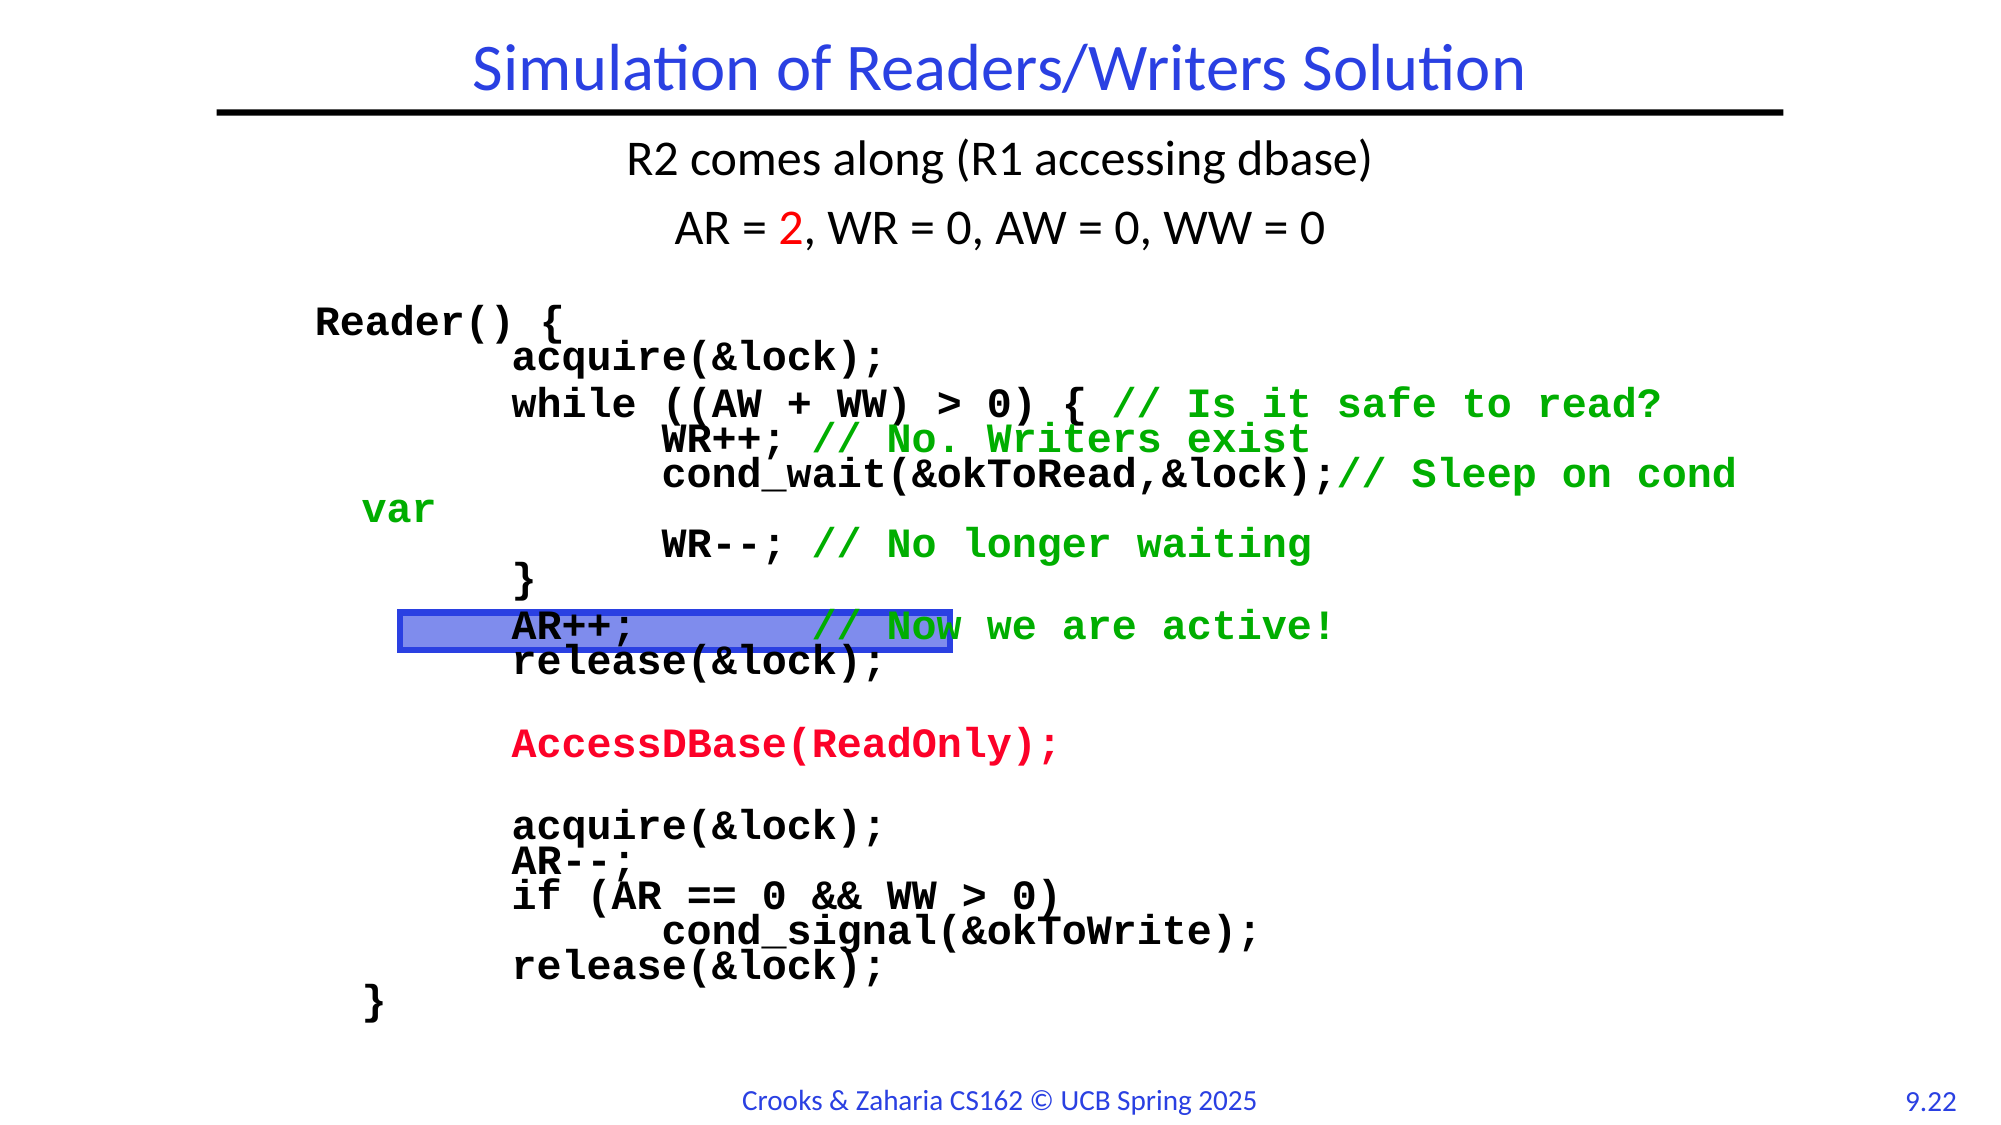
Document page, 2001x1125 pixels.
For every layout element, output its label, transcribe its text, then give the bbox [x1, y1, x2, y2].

title Simulation of Readers/Writers Solution [0, 24, 2000, 113]
list R2 comes along (R1 accessing dbase) AR = 2, WR = 0, AW = 0, WW = 0 [350, 125, 1650, 299]
text_box Reader() { acquire(&lock); while ((AW + WW) > 0) { // Is it safe to read? WR++; // No. Writers exist cond_wait(&okToRead,&lock);// Sleep on cond var WR--; // No longer waiting } AR++; // Now we are active! release(&lock); AccessDBase(ReadOnly); acquire(&lock); AR--; if (AR == 0 && WW > 0) cond_signal(&okToWrite); release(&lock); } [299, 299, 1788, 1013]
